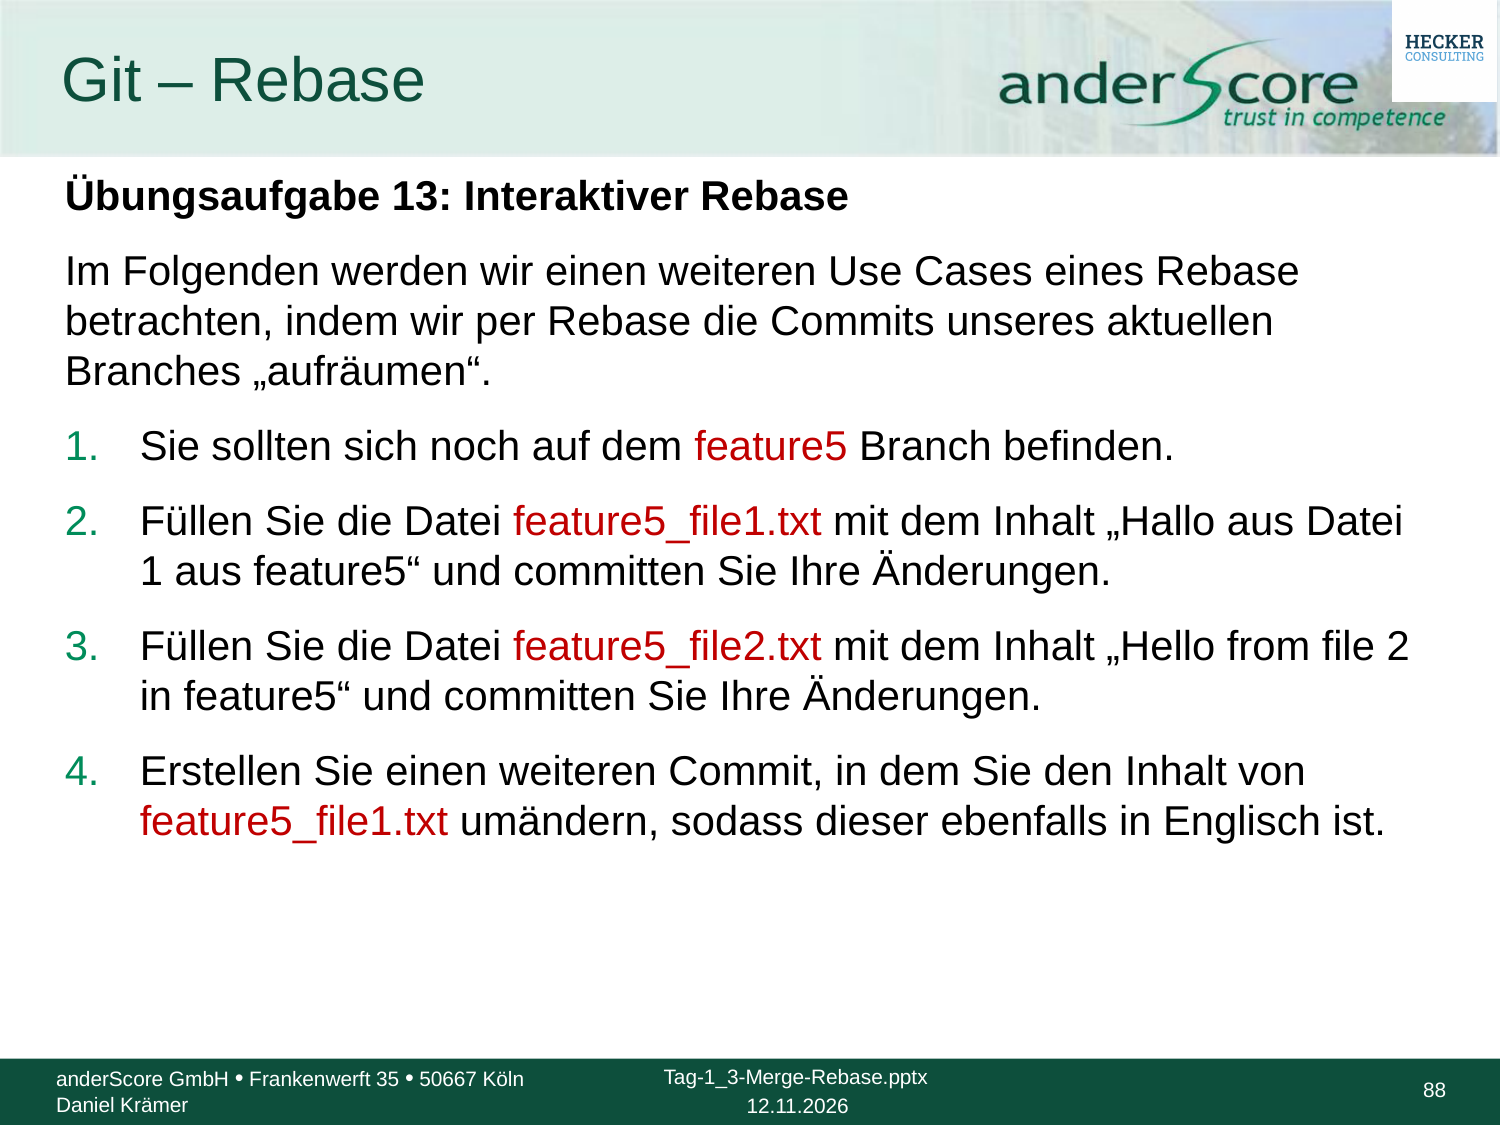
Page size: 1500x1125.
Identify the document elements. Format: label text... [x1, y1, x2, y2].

picture [0, 0, 1500, 157]
title Git – Rebase [46, 23, 975, 140]
list Übungsaufgabe 13: Interaktiver Rebase Im Folgenden werden wir einen weiteren Use Cases eines Rebase betrachten, indem wir per Rebase die Commits unseres aktuellen Branches „aufräumen“. Sie sollten sich noch auf dem feature5 Branch befinden. Füllen Sie die Datei feature5_file1.txt mit dem Inhalt „Hallo aus Datei 1 aus feature5“ und committen Sie Ihre Änderungen. Füllen Sie die Datei feature5_file2.txt mit dem Inhalt „Hello from file 2 in feature5“ und committen Sie Ihre Änderungen. Erstellen Sie einen weiteren Commit, in dem Sie den Inhalt von feature5_file1.txt umändern, sodass dieser ebenfalls in Englisch ist. [49, 160, 1447, 1047]
